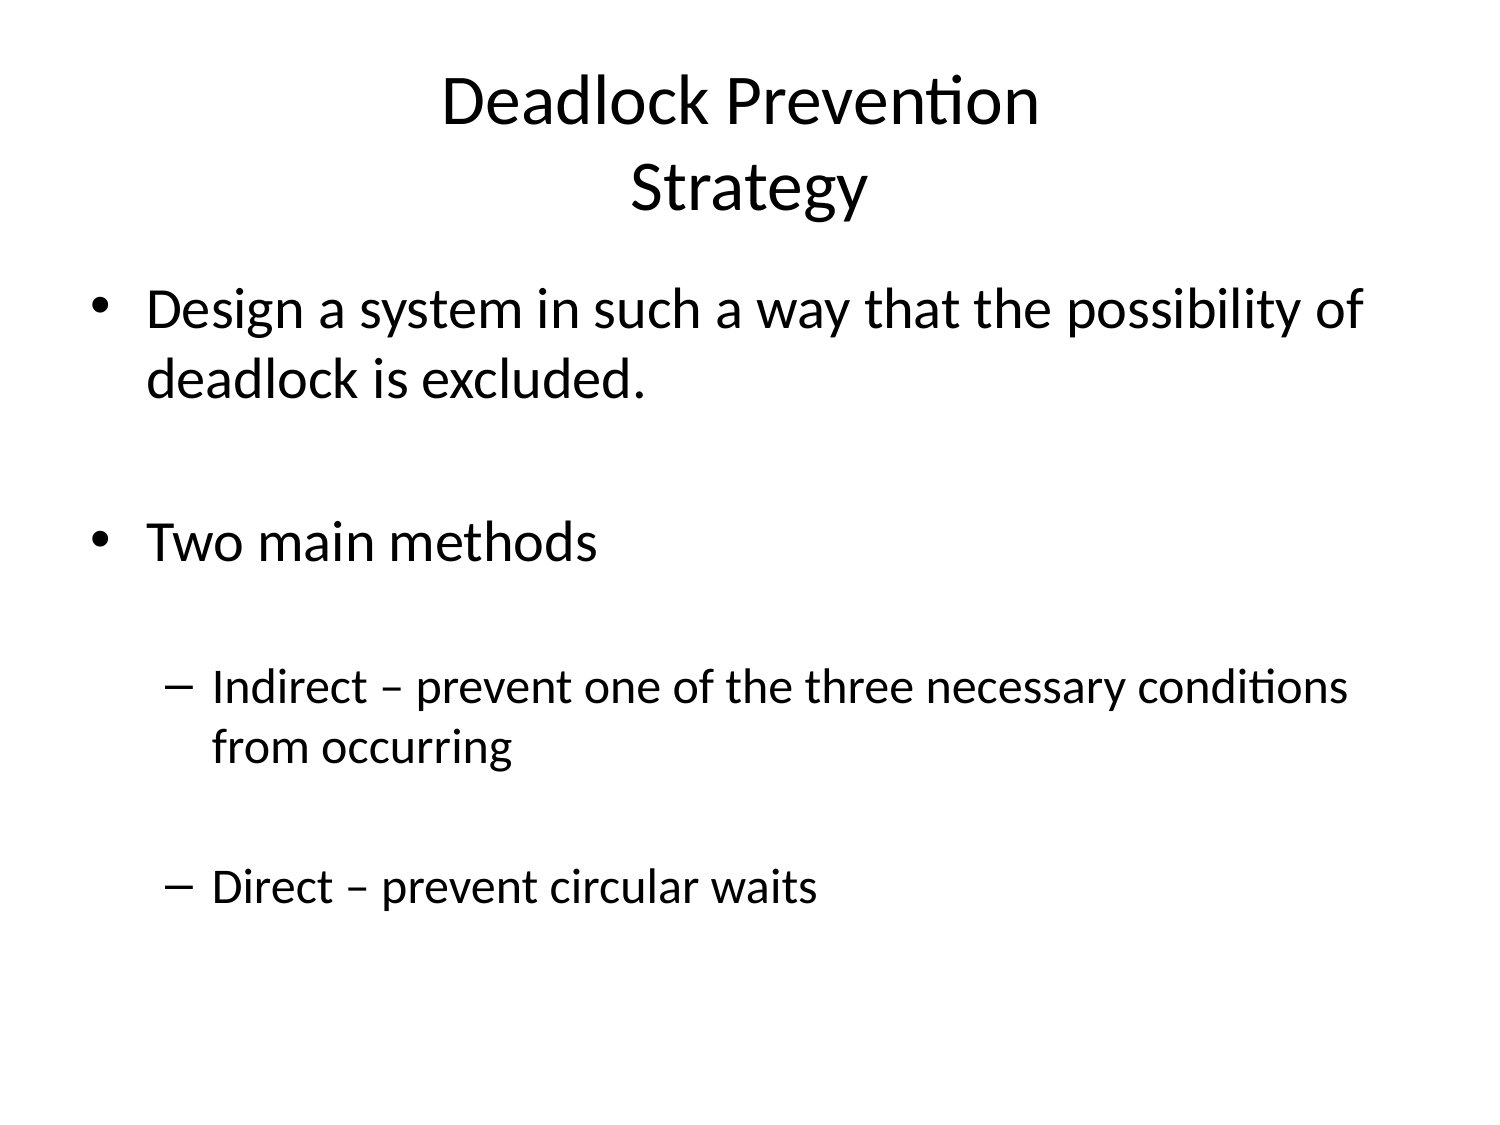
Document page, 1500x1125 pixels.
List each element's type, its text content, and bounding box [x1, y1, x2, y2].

title Deadlock Prevention Strategy [75, 45, 1425, 233]
list Design a system in such a way that the possibility of deadlock is excluded. Two main methods Indirect – prevent one of the three necessary conditions from occurring Direct – prevent circular waits [75, 262, 1425, 1005]
